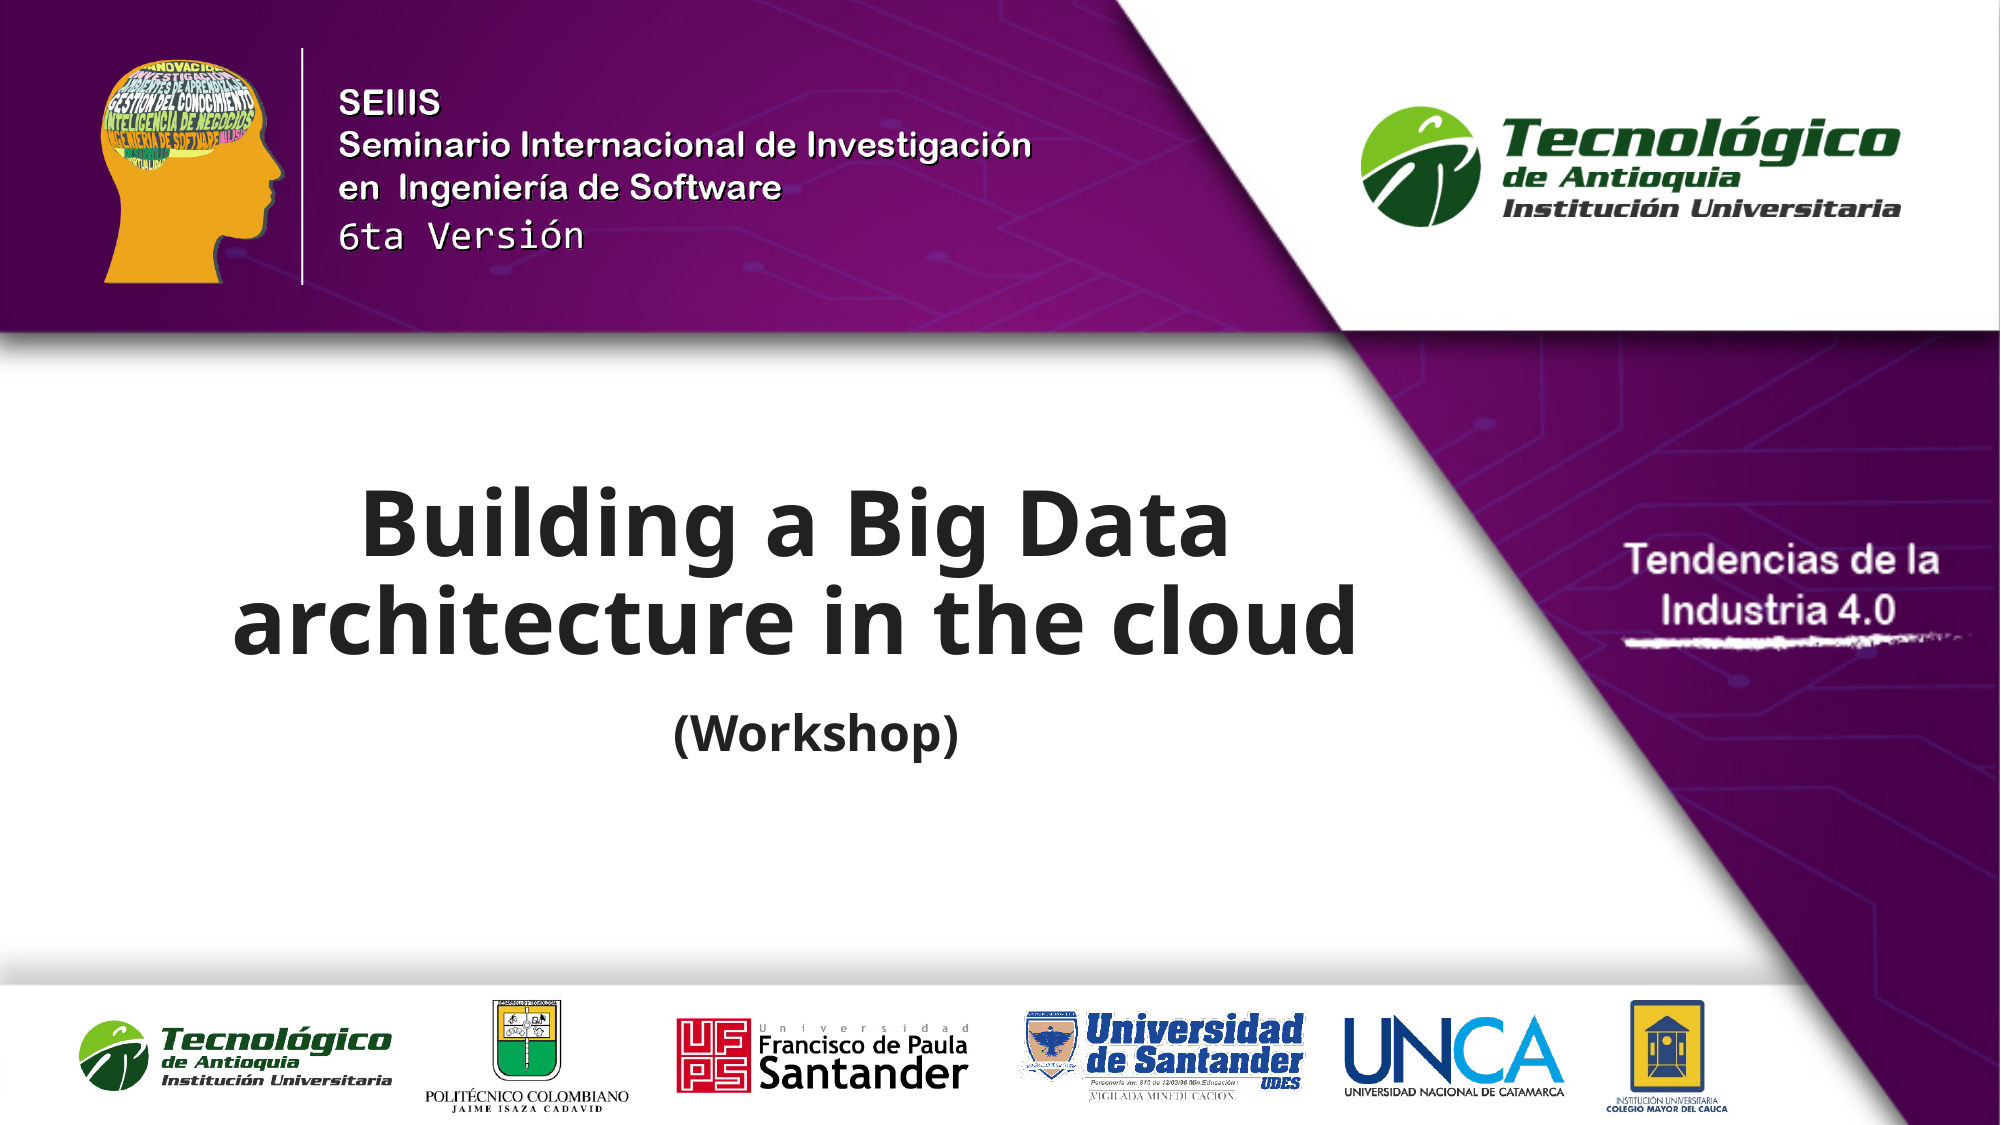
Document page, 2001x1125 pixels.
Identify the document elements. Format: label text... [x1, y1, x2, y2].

title Building a Big Data architecture in the cloud [196, 442, 1397, 683]
picture [0, 0, 2000, 1125]
subtitle (Workshop) [275, 700, 1358, 788]
